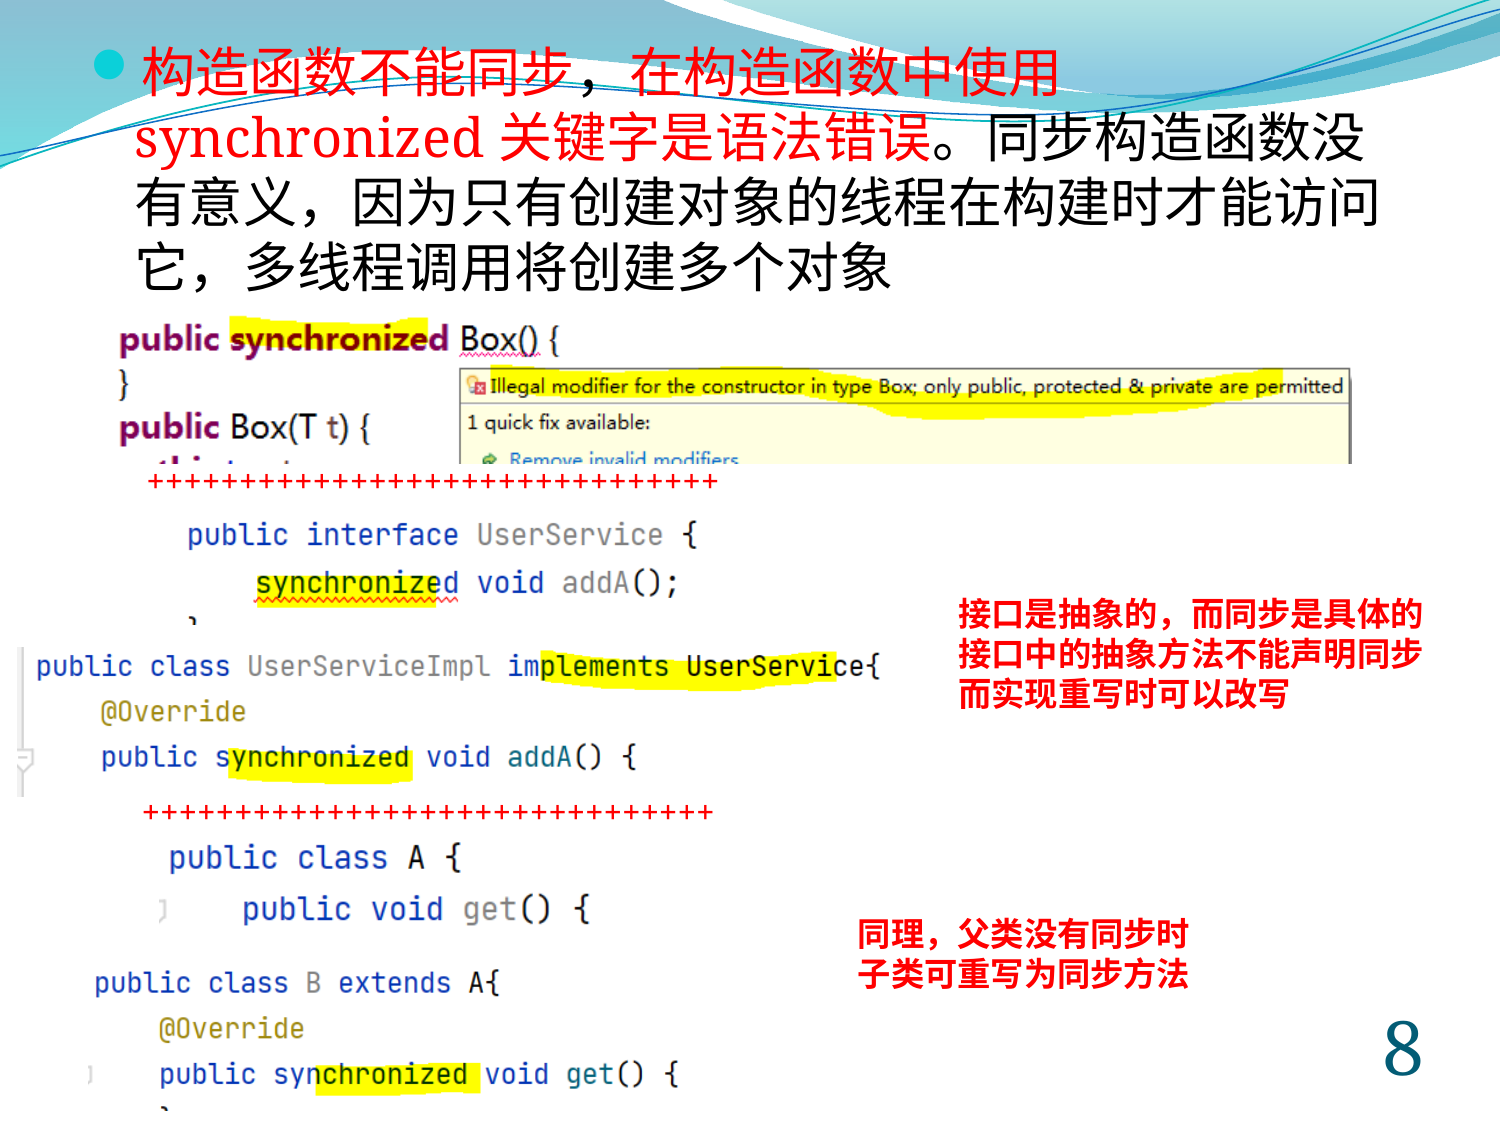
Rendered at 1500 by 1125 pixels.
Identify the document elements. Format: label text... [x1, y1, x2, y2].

picture [17, 646, 904, 797]
picture [182, 517, 721, 626]
list 构造函数不能同步，在构造函数中使用synchronized关键字是语法错误。同步构造函数没有意义，因为只有创建对象的线程在构建时才能访问它，多线程调用将创建多个对象 [75, 30, 1425, 1038]
text_box +++++++++++++++++++++++++++++++ [126, 811, 731, 839]
picture [100, 310, 1353, 464]
text_box +++++++++++++++++++++++++++++++ [131, 476, 735, 508]
picture [88, 960, 692, 1111]
text_box 接口是抽象的，而同步是具体的 接口中的抽象方法不能声明同步 而实现重写时可以改写 [943, 585, 1440, 721]
picture [159, 832, 613, 945]
text_box 同理，父类没有同步时 子类可重写为同步方法 [843, 905, 1206, 1001]
slide_number 7 [1299, 1042, 1425, 1103]
